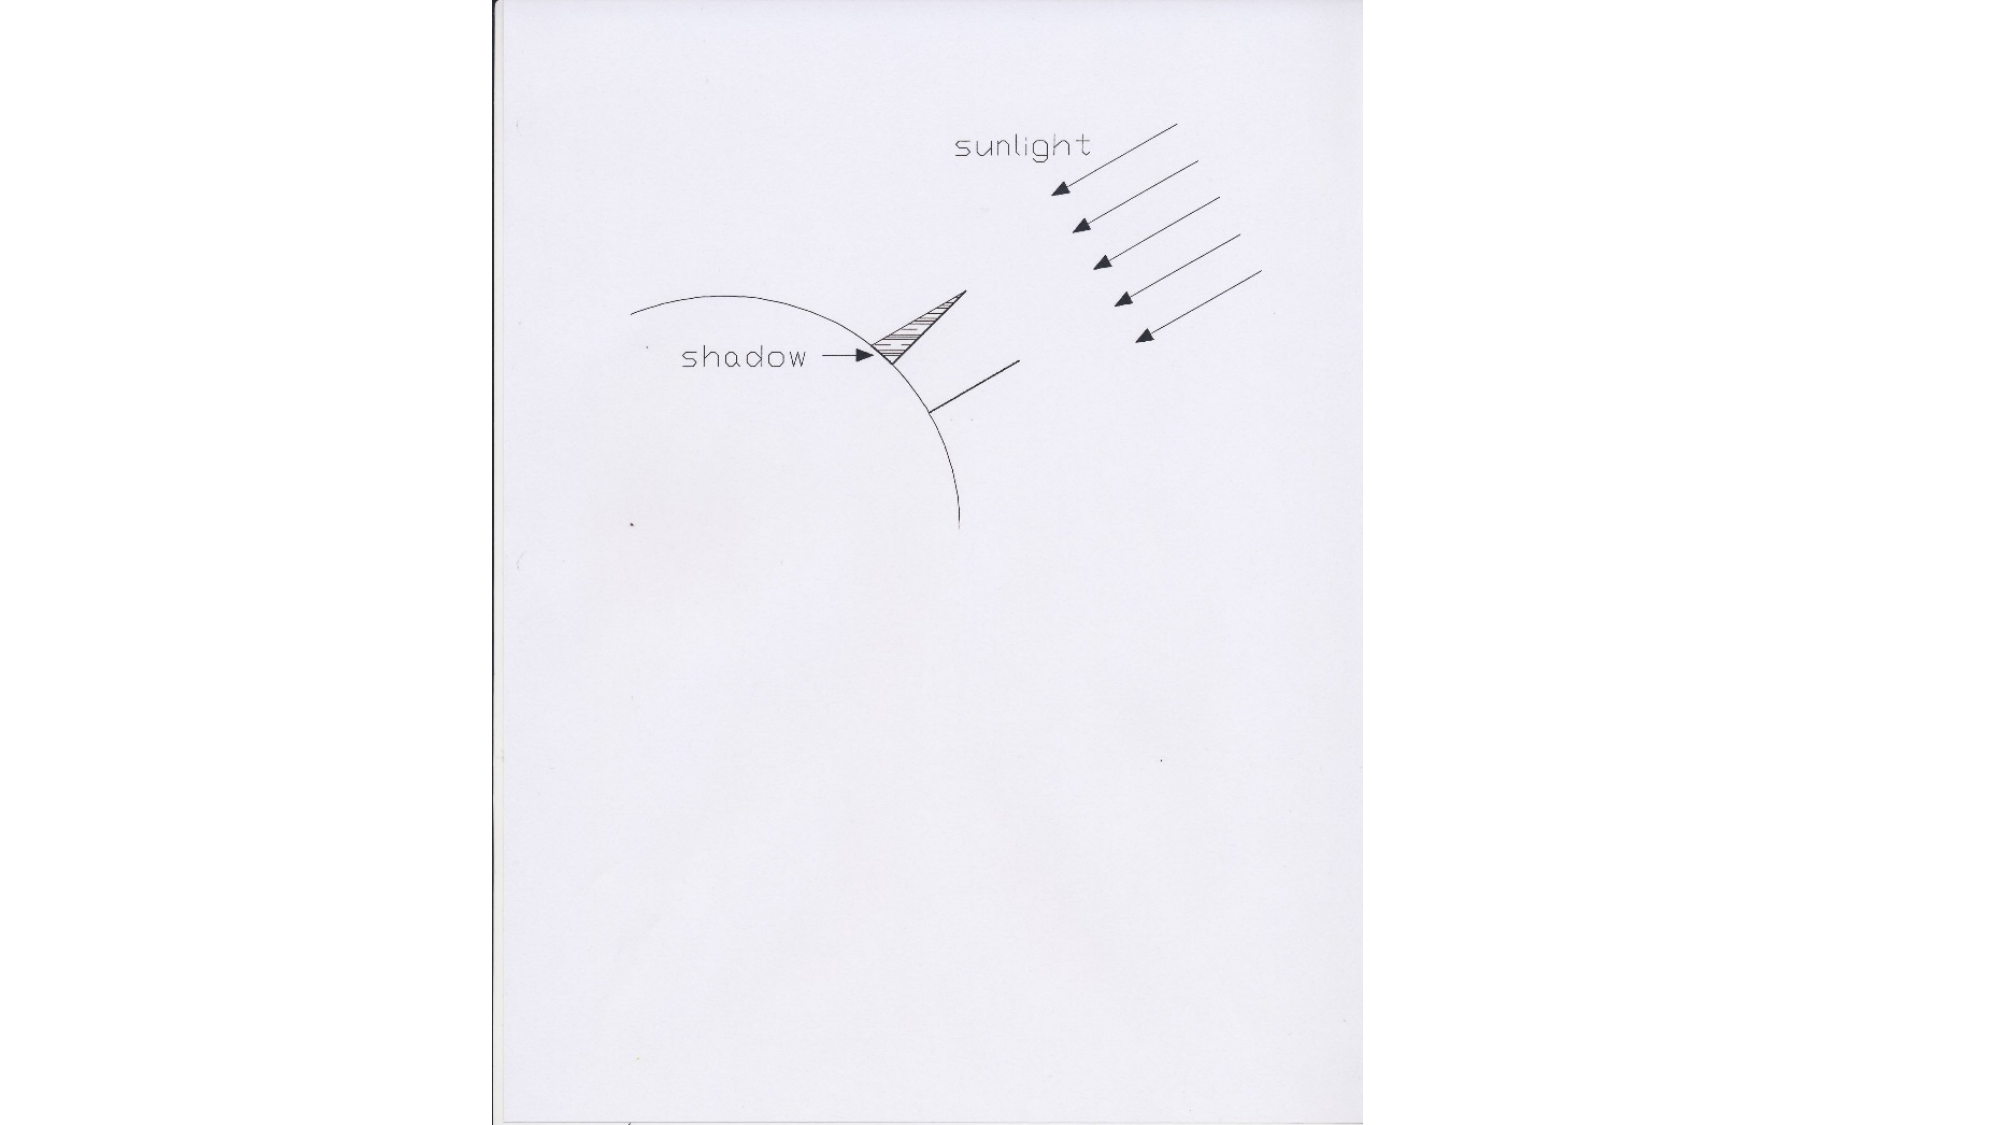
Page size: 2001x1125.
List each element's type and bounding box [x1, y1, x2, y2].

list [492, 0, 1363, 1125]
